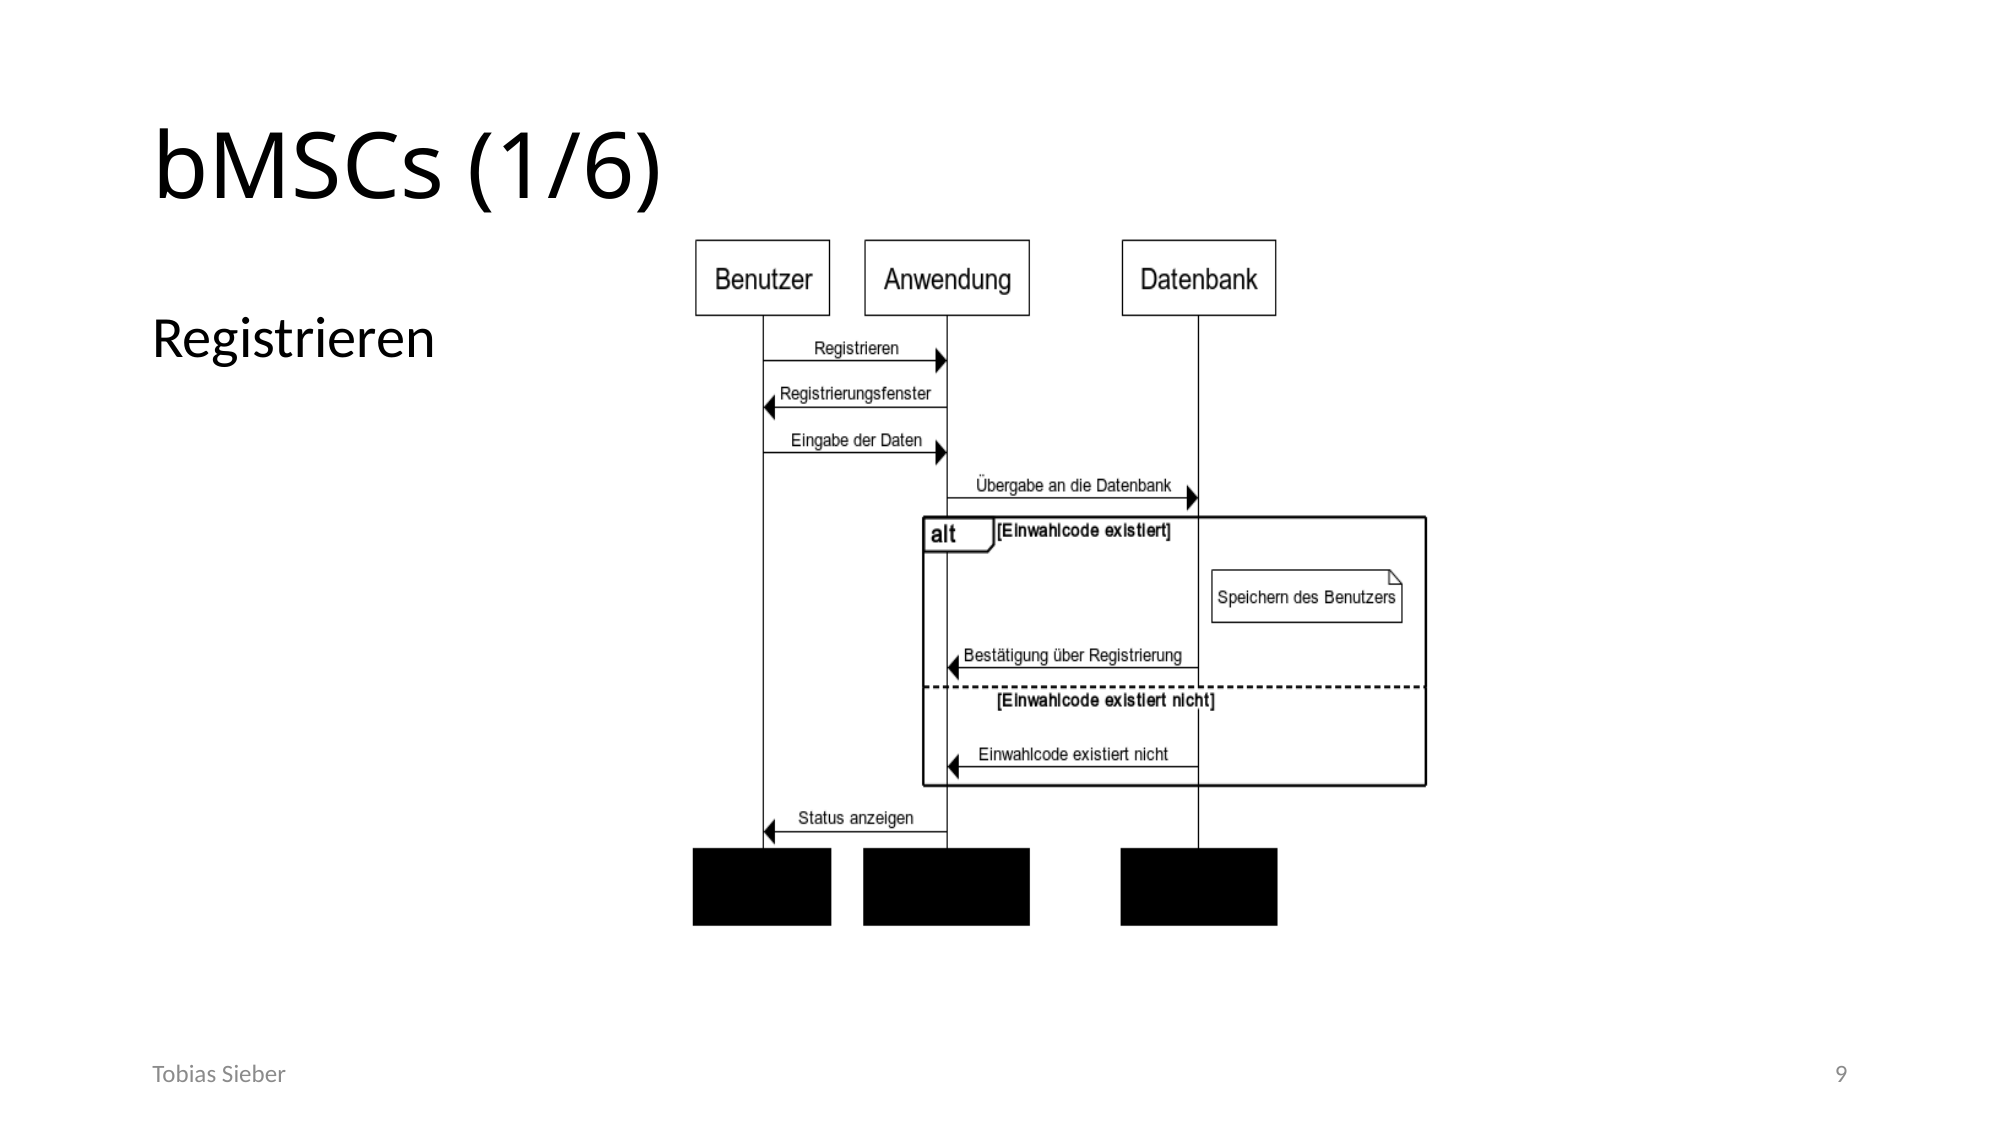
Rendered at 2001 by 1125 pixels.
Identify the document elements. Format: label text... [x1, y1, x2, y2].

footer Tobias Sieber [137, 1042, 813, 1103]
picture [677, 162, 1437, 960]
title bMSCs (1/6) [137, 59, 1863, 278]
list Registrieren [137, 299, 1863, 1014]
slide_number 9 [1412, 1042, 1863, 1103]
